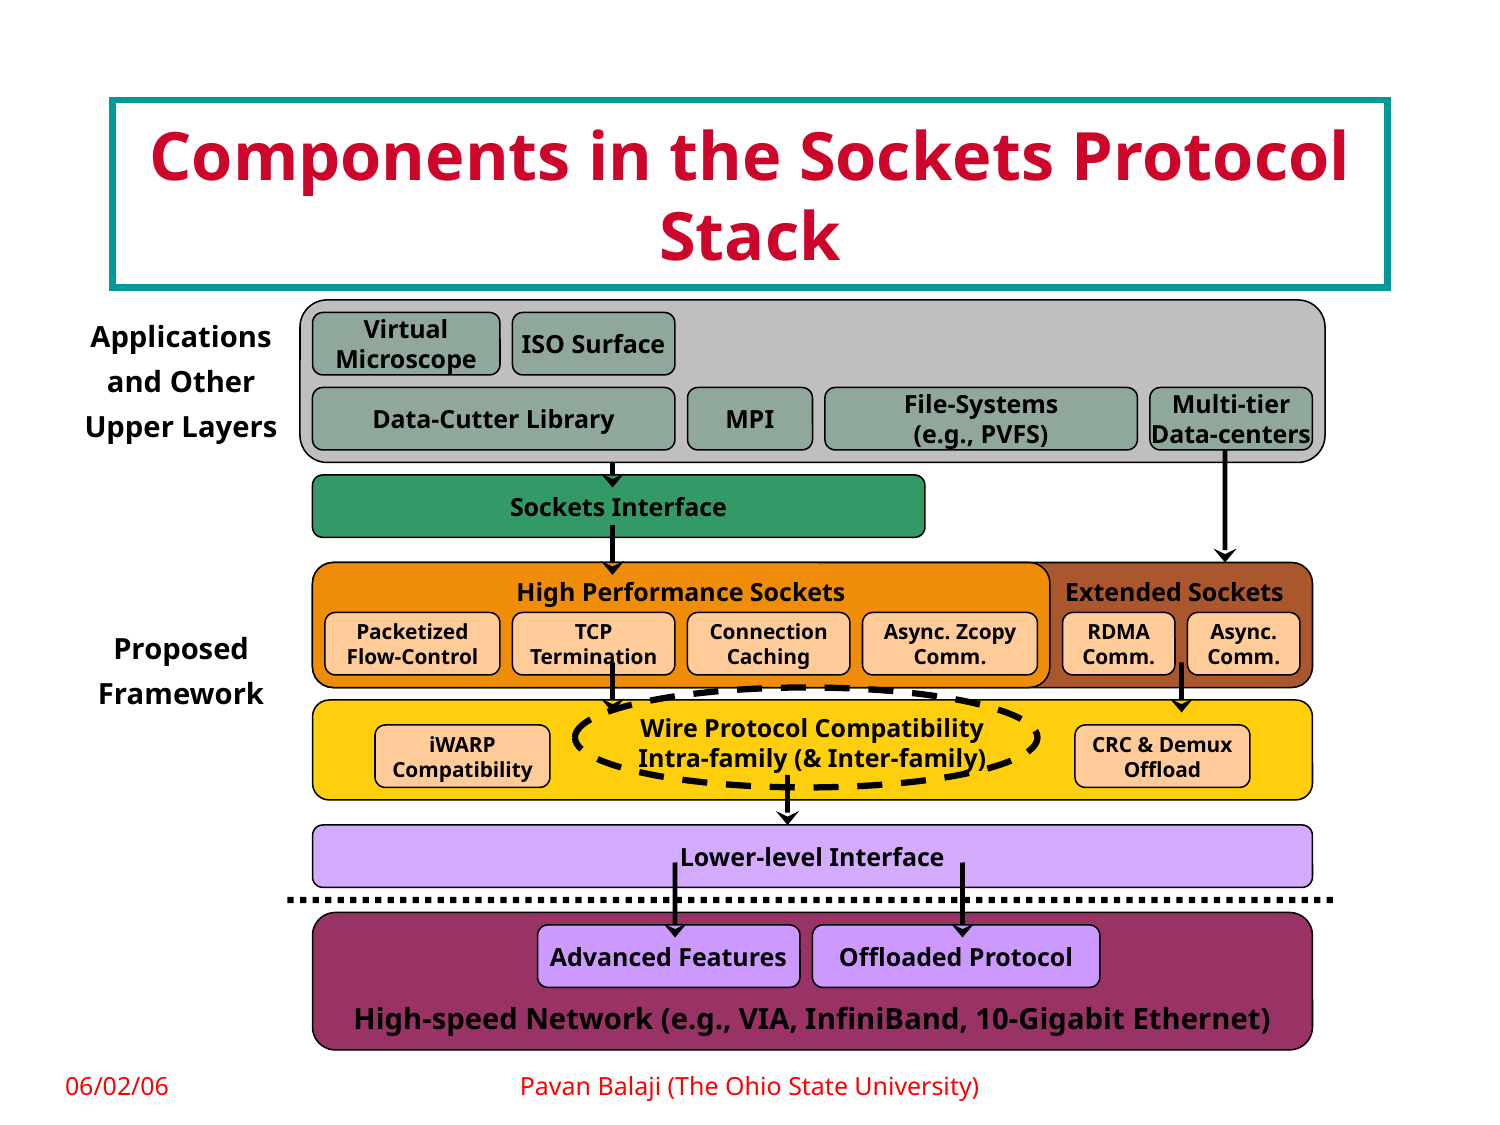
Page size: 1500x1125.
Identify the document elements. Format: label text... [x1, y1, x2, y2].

text_box [777, 812, 798, 826]
text_box [299, 299, 1326, 463]
text_box Wire Protocol Compatibility Intra-family (& Inter-family) [312, 699, 787, 800]
text_box High Performance Sockets [312, 562, 1050, 688]
text_box Async. Zcopy Comm. [862, 612, 1038, 675]
text_box High-speed Network (e.g., VIA, InfiniBand, 10-Gigabit Ethernet) [312, 912, 1313, 1050]
title Components in the Sockets Protocol Stack [109, 97, 1391, 291]
text_box [1214, 550, 1236, 563]
text_box [602, 700, 623, 710]
text_box [664, 925, 686, 938]
text_box [574, 687, 1038, 788]
text_box [1171, 700, 1192, 713]
text_box [602, 475, 623, 488]
text_box Async. Comm. [1187, 612, 1300, 675]
text_box Sockets Interface [312, 474, 925, 538]
text_box Proposed Framework [62, 612, 300, 718]
text_box iWARP Compatibility [375, 724, 550, 788]
footer Pavan Balaji (The Ohio State University) [437, 1062, 1063, 1113]
text_box [952, 925, 973, 938]
text_box CRC & Demux Offload [1074, 724, 1250, 788]
text_box Applications and Other Upper Layers [62, 299, 300, 451]
text_box [602, 562, 623, 575]
text_box Packetized Flow-Control [324, 612, 500, 675]
text_box Advanced Features [537, 924, 801, 988]
text_box Lower-level Interface [312, 824, 1313, 888]
text_box Extended Sockets [1033, 562, 1313, 688]
text_box Offloaded Protocol [812, 924, 1100, 988]
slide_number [50, 1062, 400, 1113]
text_box RDMA Comm. [1062, 612, 1176, 675]
text_box TCP Termination [512, 612, 675, 675]
text_box Wire Protocol Compatibility Intra-family (& Inter-family) [788, 699, 1313, 800]
text_box Connection Caching [687, 612, 850, 675]
